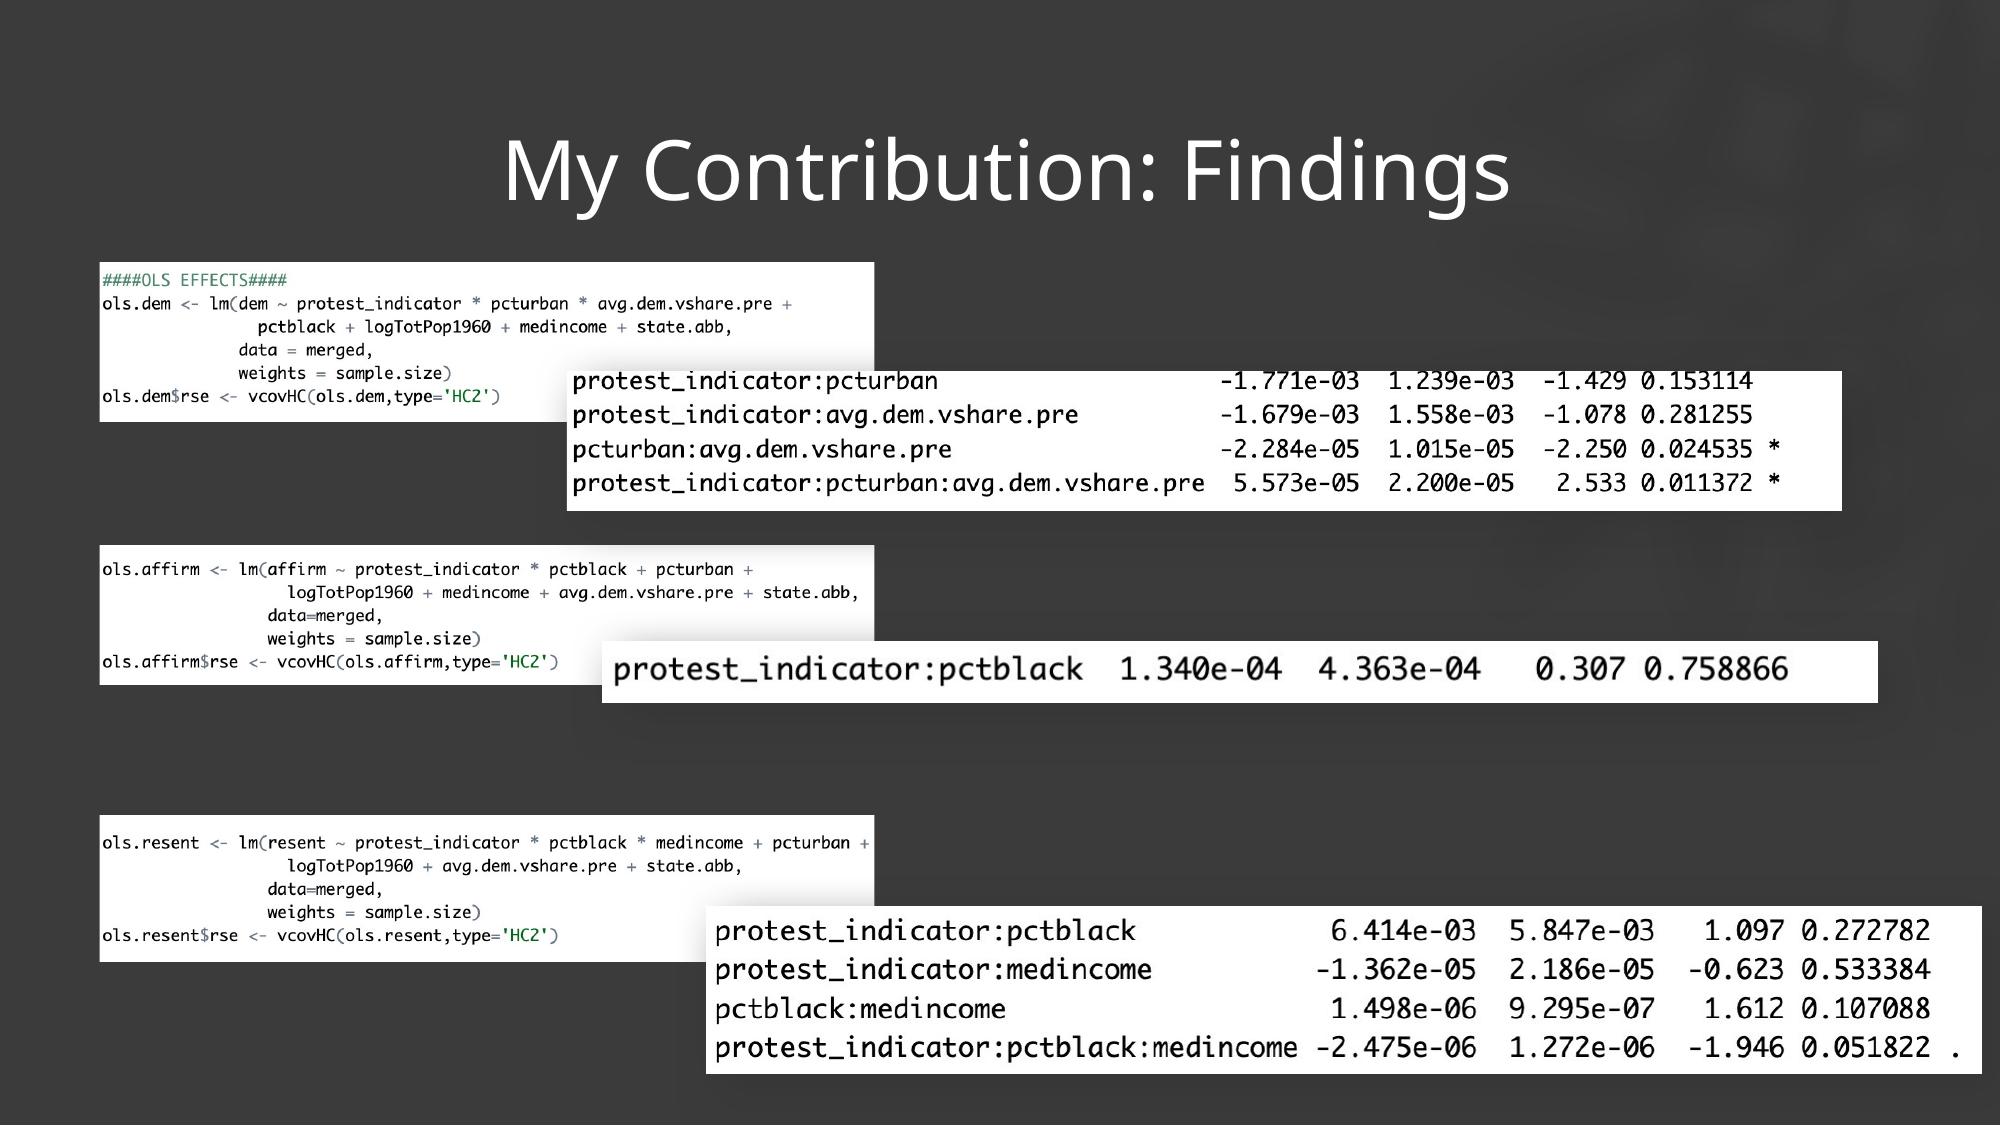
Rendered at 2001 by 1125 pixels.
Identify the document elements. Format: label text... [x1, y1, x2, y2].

title My Contribution: Findings [137, 50, 1878, 225]
picture [99, 545, 1878, 704]
picture [99, 815, 1982, 1075]
picture [99, 261, 1842, 511]
